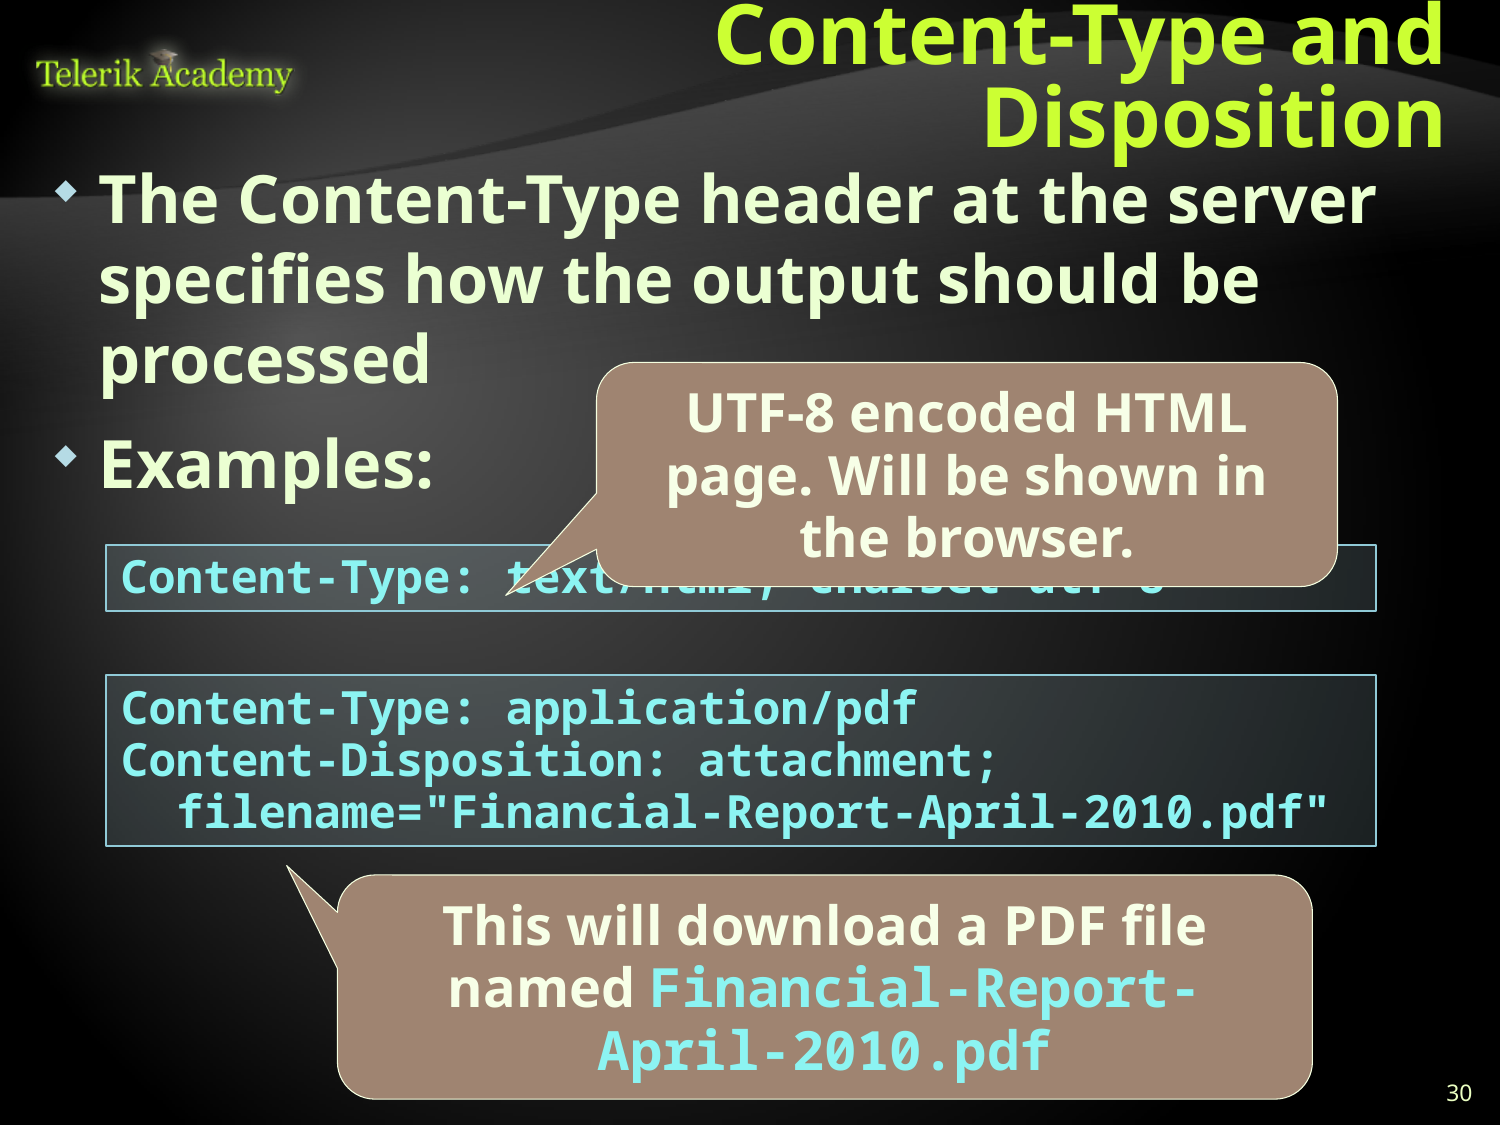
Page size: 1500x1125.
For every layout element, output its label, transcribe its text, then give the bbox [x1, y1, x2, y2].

text_box Content-Type: text/html; charset=utf-8 [105, 544, 1376, 612]
title Content-Type and Disposition [300, 12, 1463, 149]
text_box This will download a PDF file named Financial-Report-April-2010.pdf [286, 865, 1313, 1100]
text_box Content-Type: application/pdf Content-Disposition: attachment; filename="Financial-Report-April-2010.pdf" [106, 674, 1377, 847]
slide_number 30 [1412, 1074, 1488, 1113]
text_box UTF-8 encoded HTML page. Will be shown in the browser. [505, 362, 1338, 596]
picture [0, 0, 1500, 1125]
list The Content-Type header at the server specifies how the output should be processed Examples: [37, 149, 1463, 1100]
